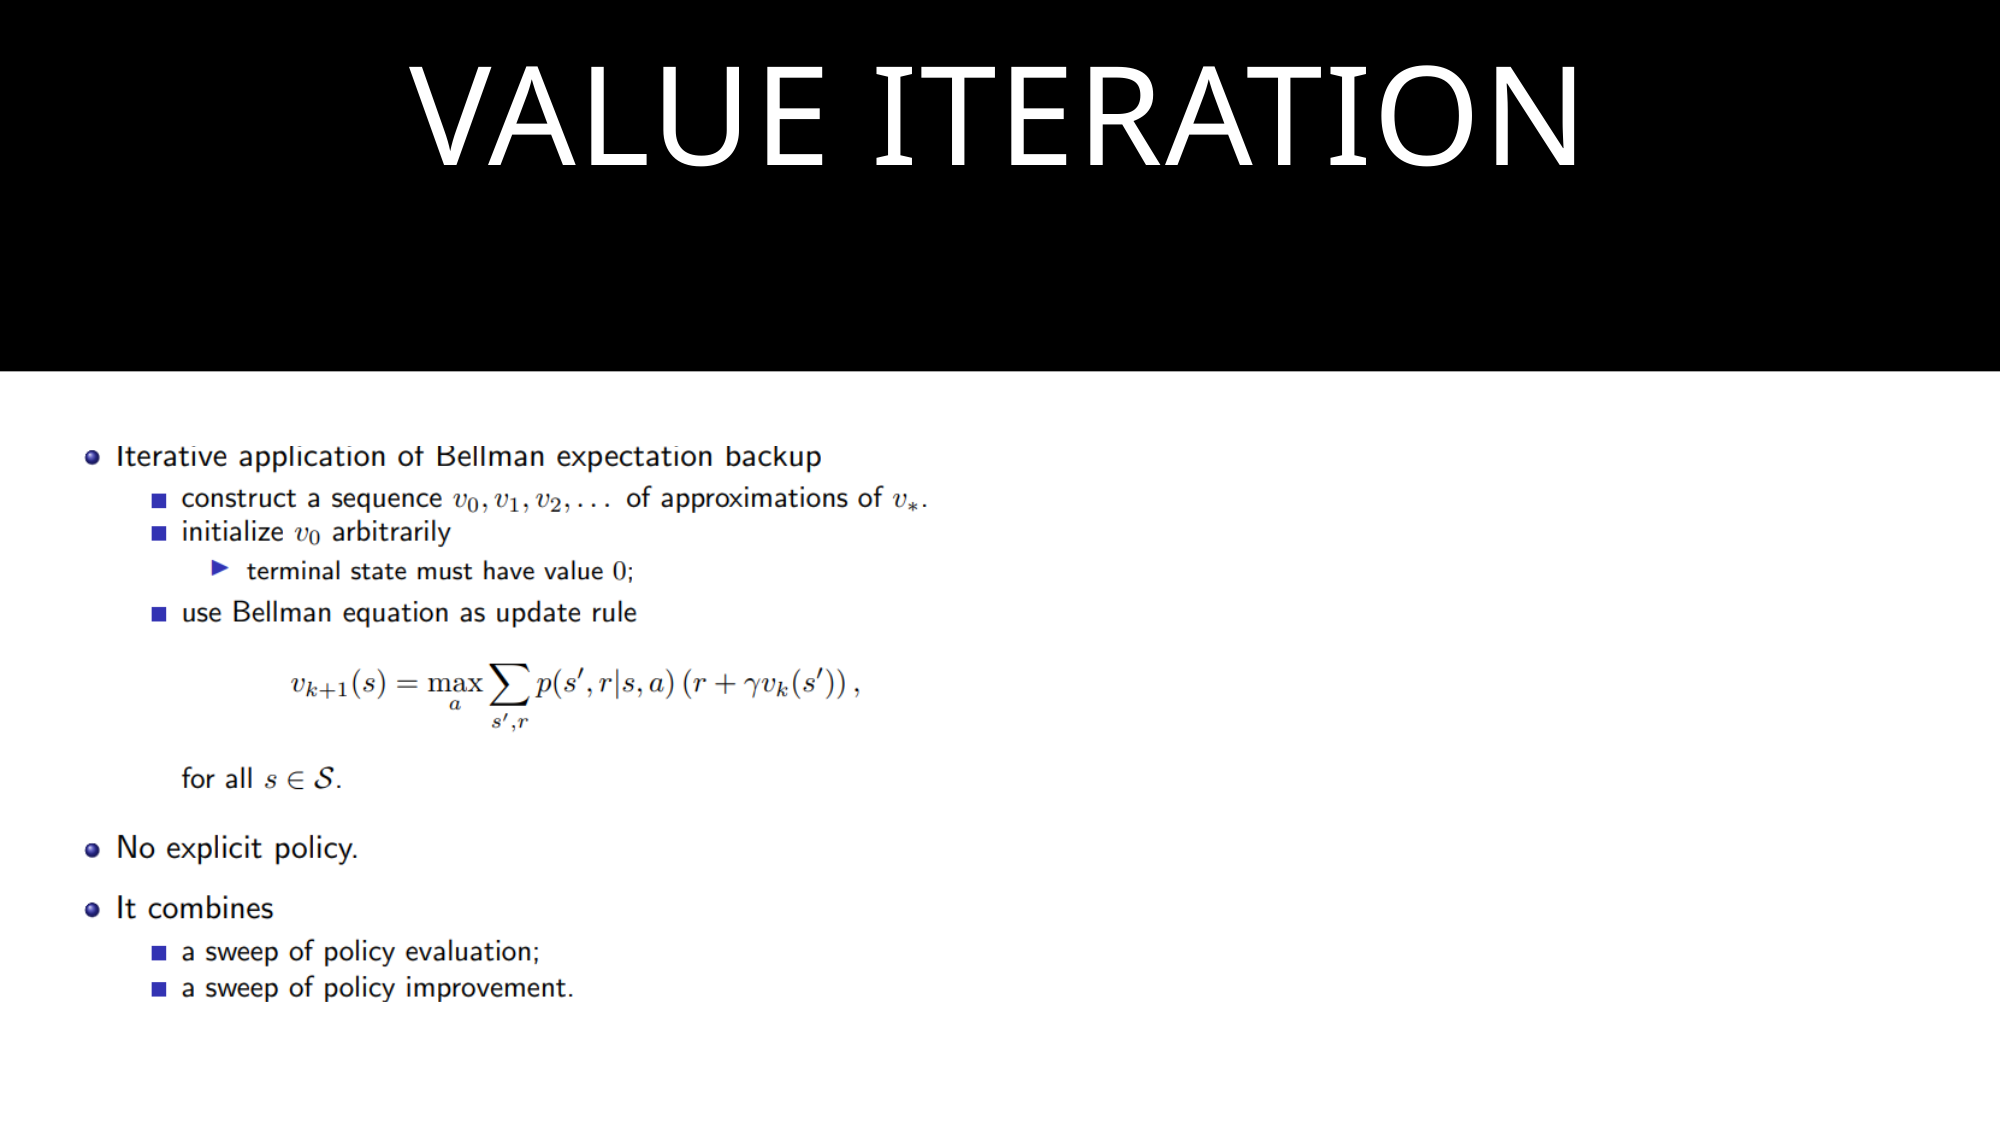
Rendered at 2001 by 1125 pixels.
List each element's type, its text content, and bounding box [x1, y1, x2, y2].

title VALUE ITERATION [157, 30, 1842, 359]
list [51, 446, 953, 1002]
